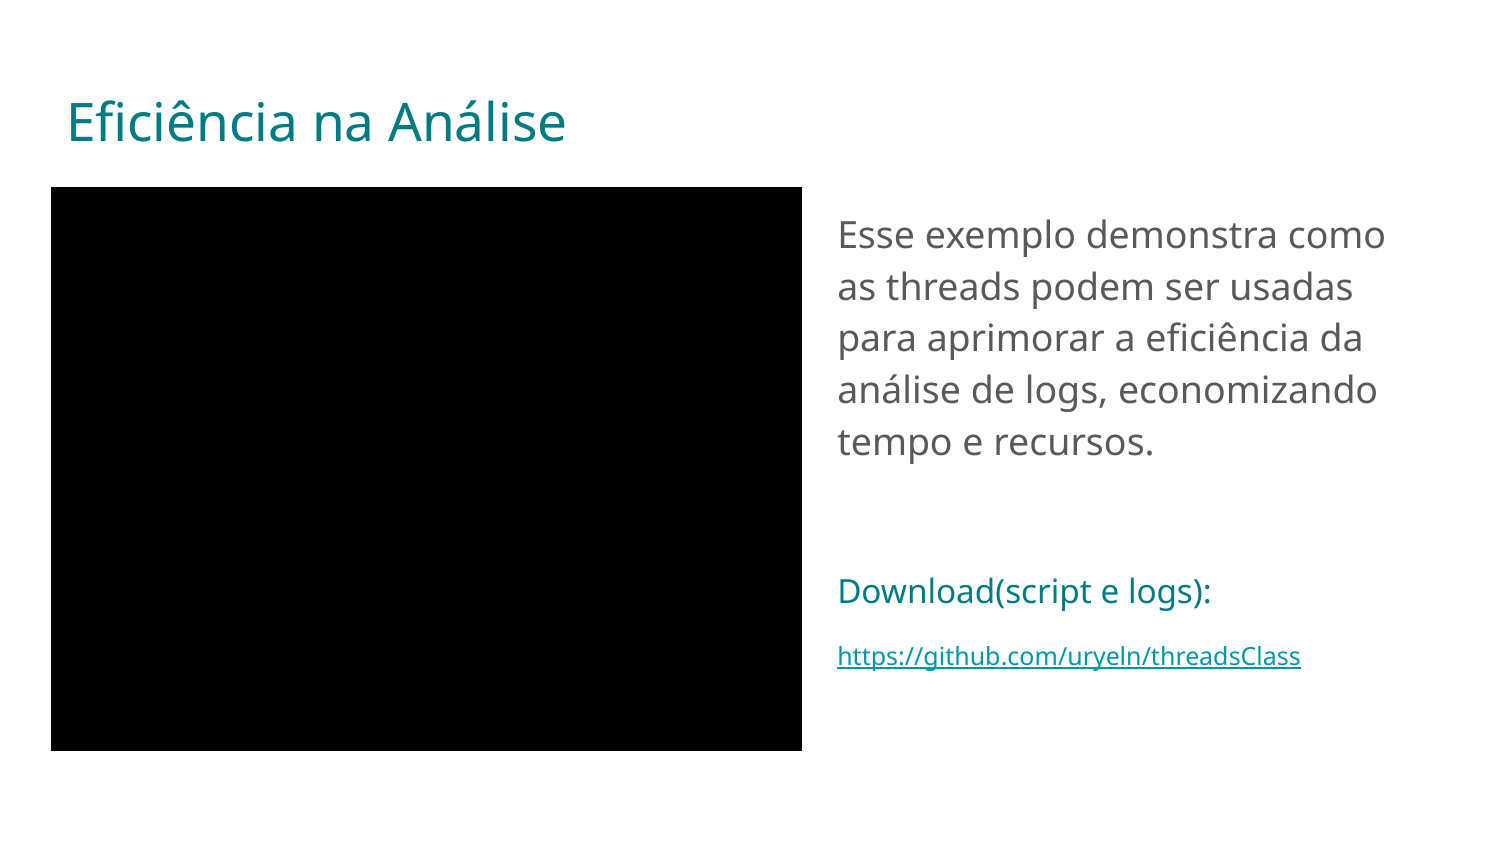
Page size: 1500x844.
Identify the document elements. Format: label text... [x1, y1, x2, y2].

title Eficiência na Análise [51, 72, 1449, 167]
list Esse exemplo demonstra como as threads podem ser usadas para aprimorar a eficiência da análise de logs, economizando tempo e recursos. Download(script e logs): https://github.com/uryeln/threadsClass [822, 189, 1449, 750]
picture [50, 187, 802, 751]
